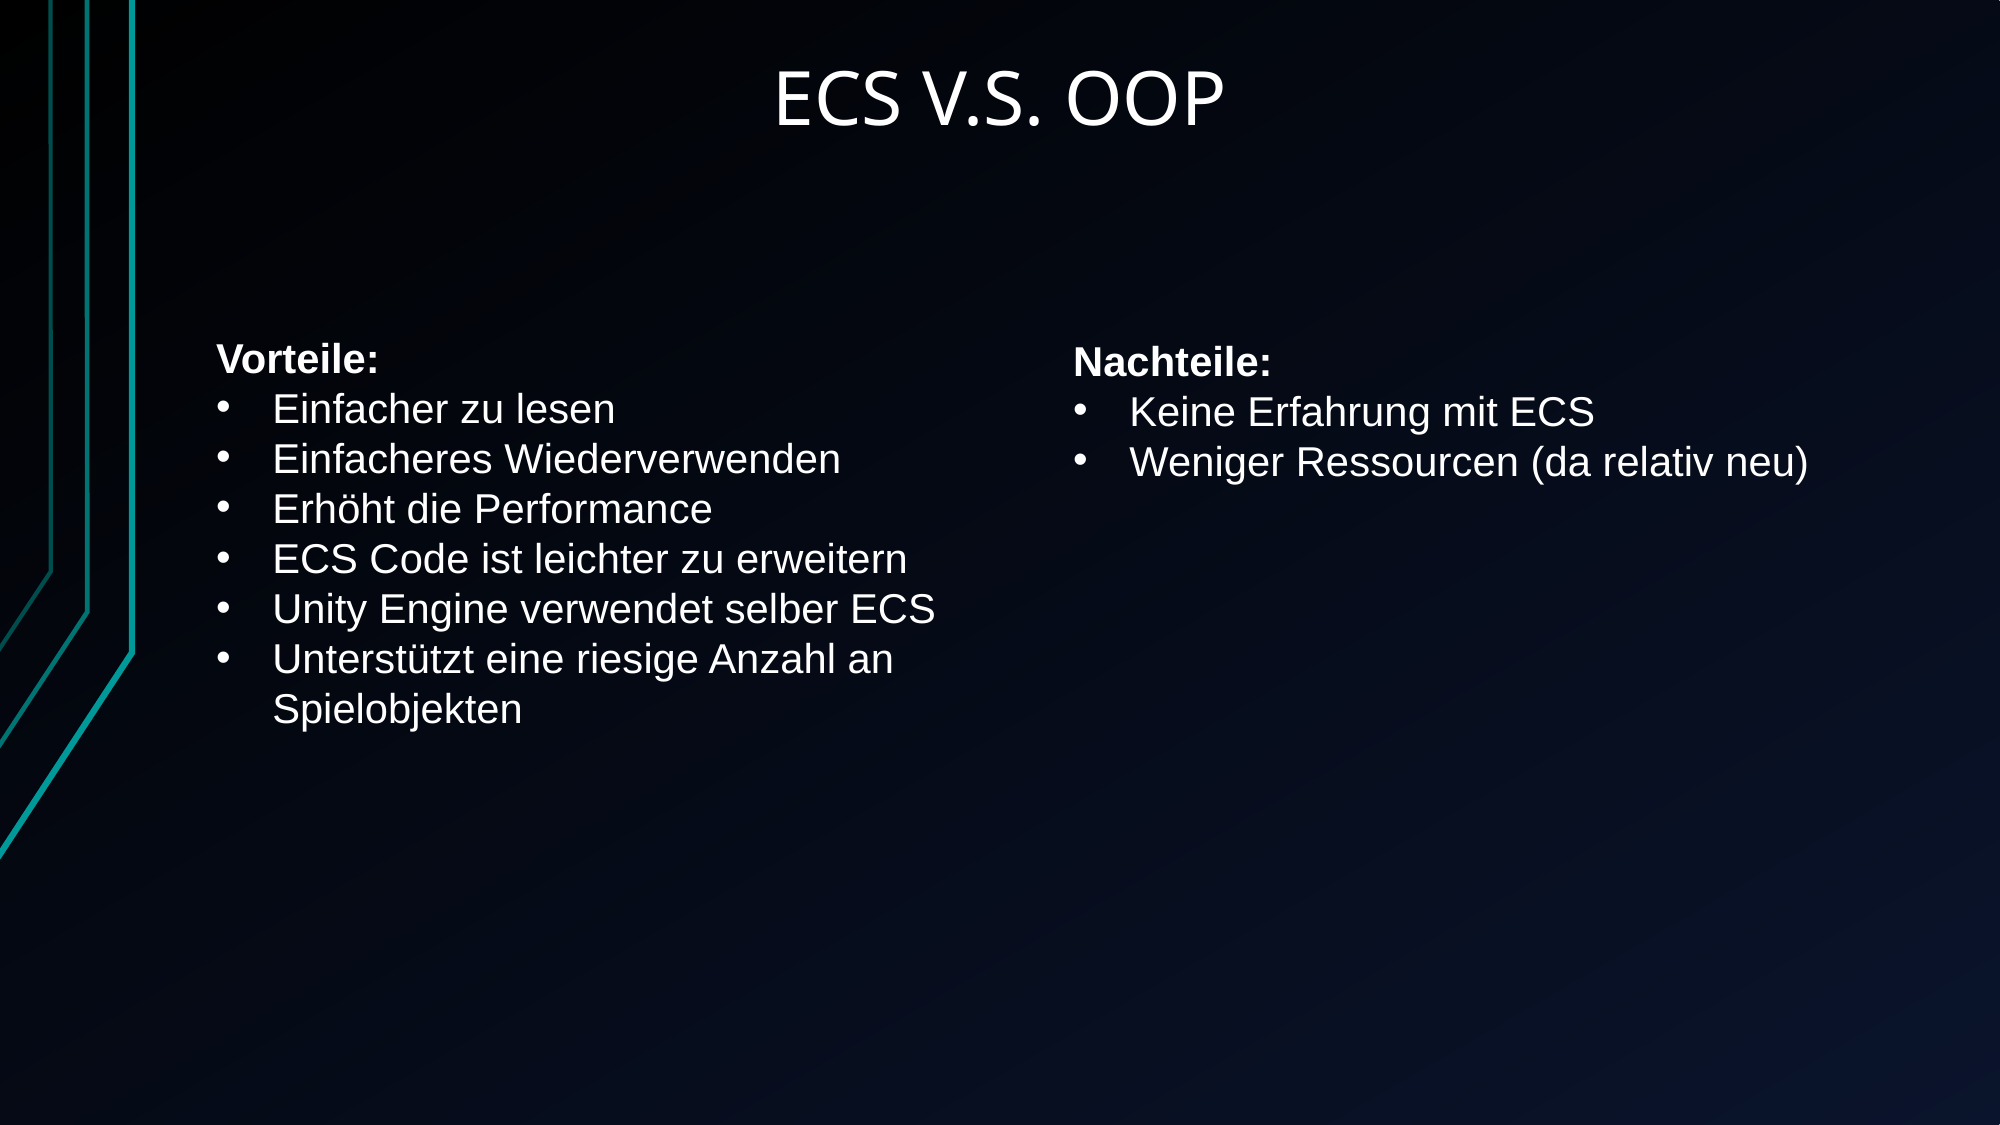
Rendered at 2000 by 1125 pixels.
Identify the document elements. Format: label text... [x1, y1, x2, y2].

text_box Nachteile: Keine Erfahrung mit ECS Weniger Ressourcen (da relativ neu) [1058, 326, 2000, 492]
text_box Vorteile: Einfacher zu lesen Einfacheres Wiederverwenden Erhöht die Performance ECS Code ist leichter zu erweitern Unity Engine verwendet selber ECS Unterstützt eine riesige Anzahl an Spielobjekten [200, 324, 1059, 740]
text_box ECS V.S. OOP [149, 53, 1850, 163]
